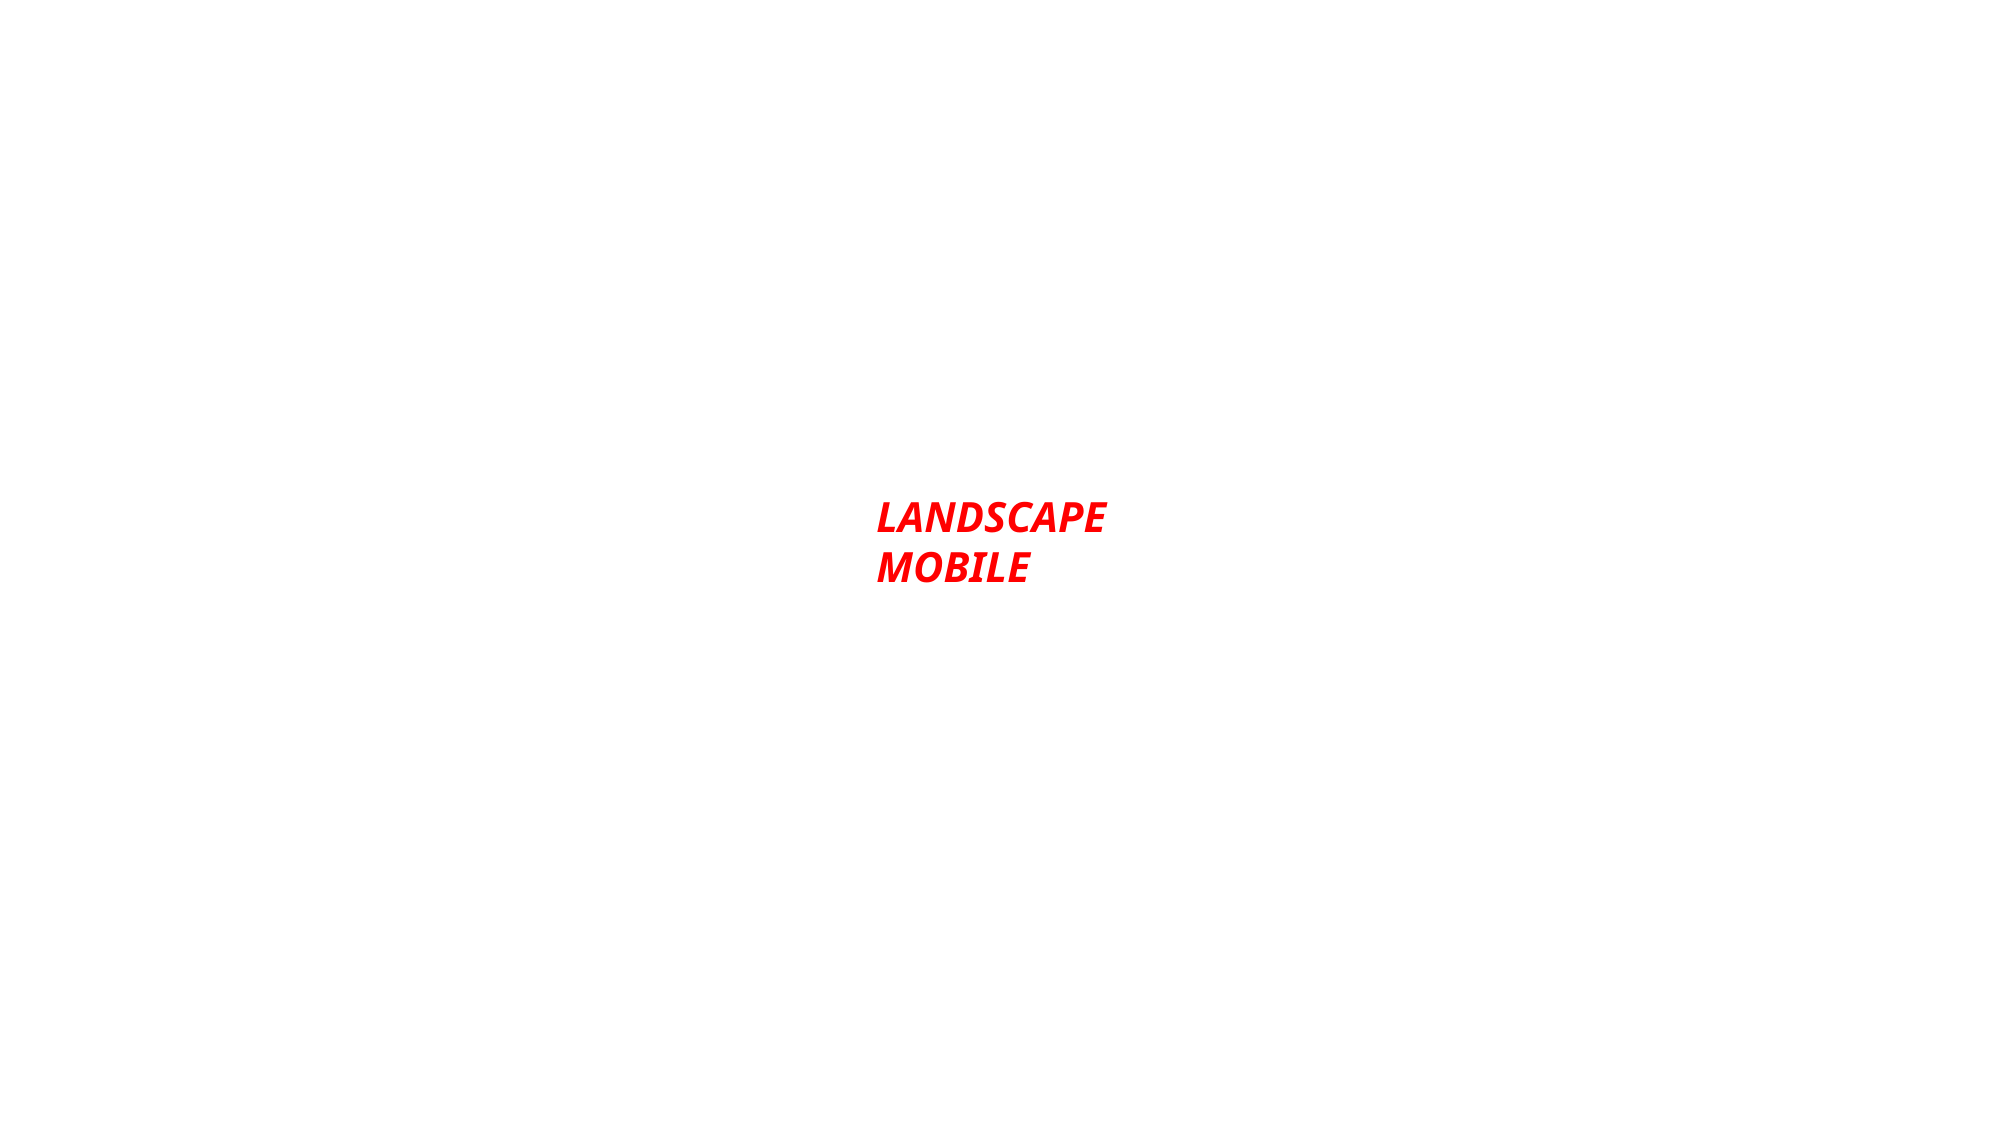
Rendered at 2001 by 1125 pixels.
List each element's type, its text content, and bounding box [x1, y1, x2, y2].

text_box LANDSCAPE MOBILE [861, 483, 1277, 599]
